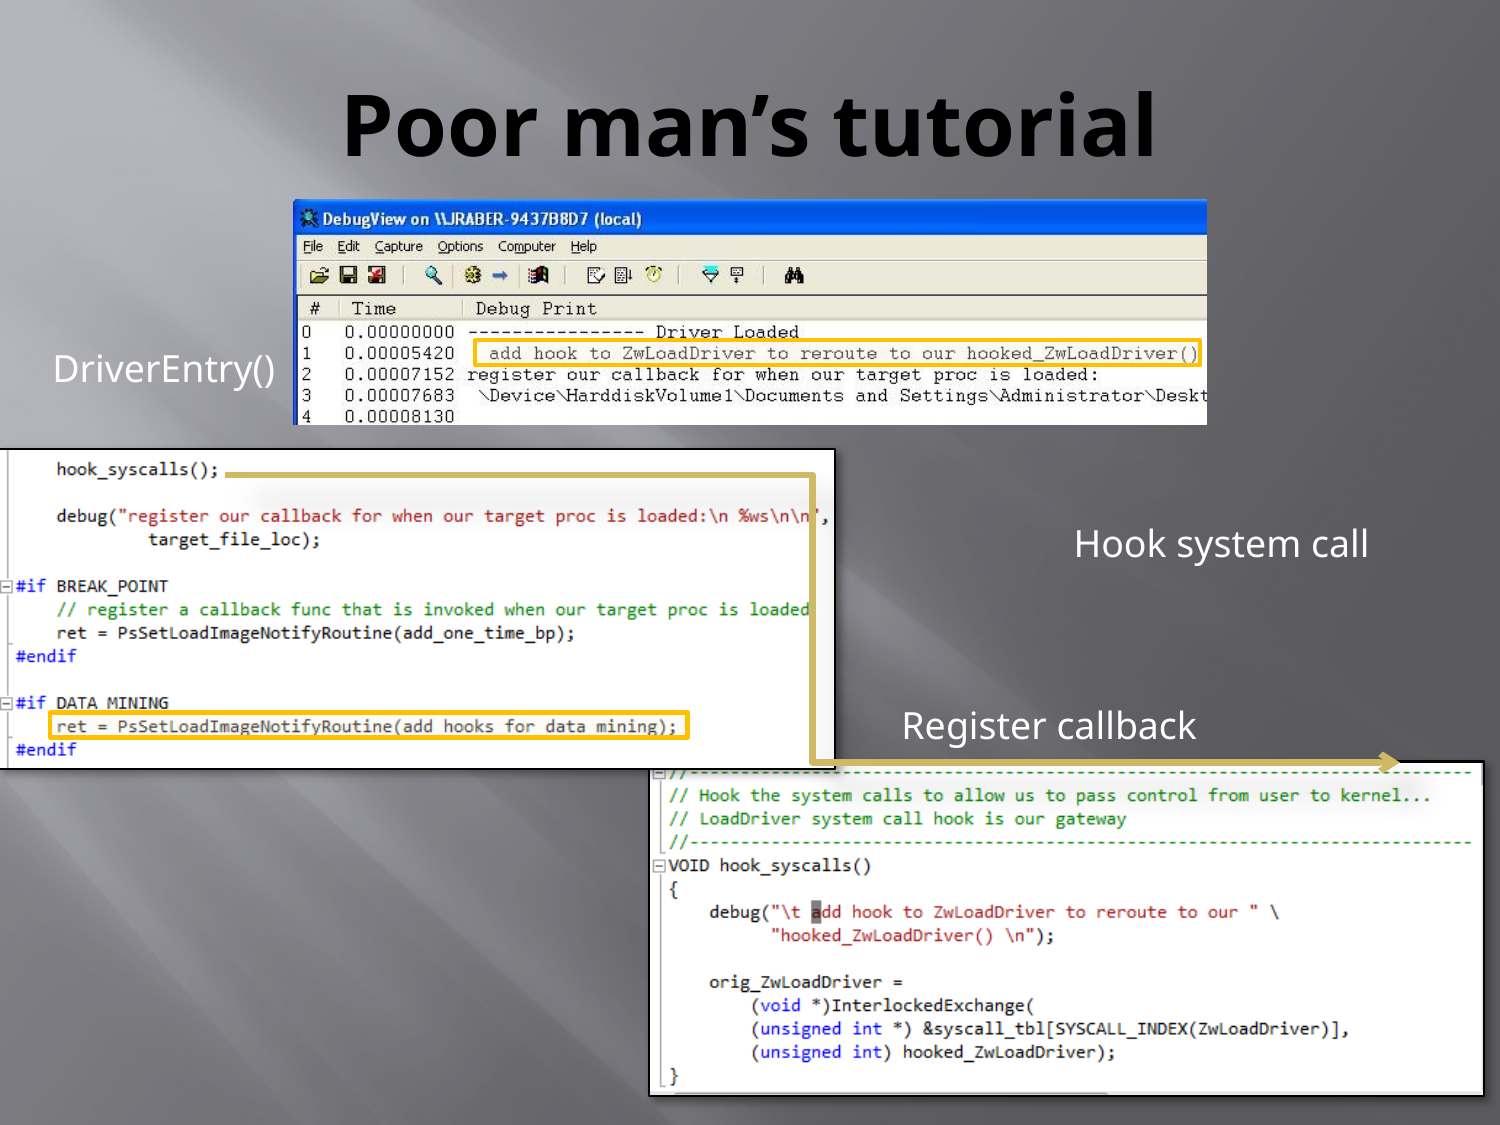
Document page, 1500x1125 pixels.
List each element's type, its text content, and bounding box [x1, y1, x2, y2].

text_box DriverEntry() [37, 337, 293, 398]
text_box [224, 474, 1401, 763]
title Poor man’s tutorial [75, 45, 1425, 200]
picture [0, 449, 1483, 1096]
picture [293, 199, 1207, 425]
